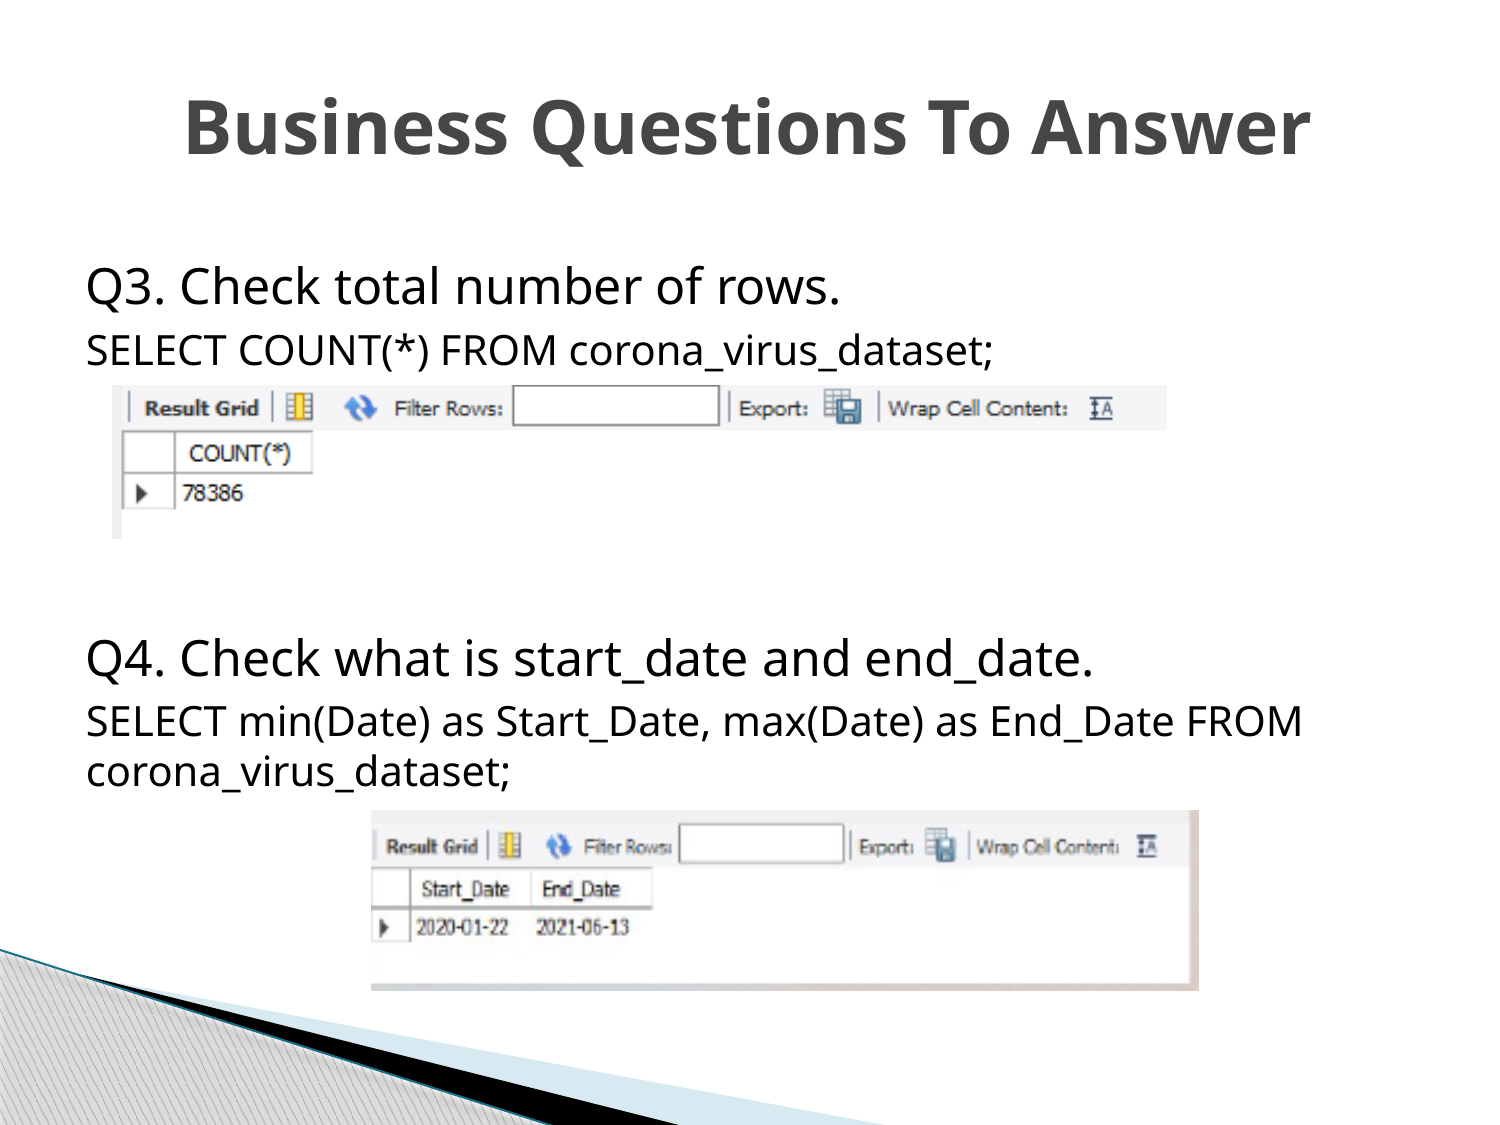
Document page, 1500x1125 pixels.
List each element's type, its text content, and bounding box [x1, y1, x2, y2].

picture [111, 385, 1167, 540]
picture [371, 810, 1200, 991]
title Business Questions To Answer [72, 30, 1423, 219]
list Q3. Check total number of rows. SELECT COUNT(*) FROM corona_virus_dataset; Q4. Check what is start_date and end_date. SELECT min(Date) as Start_Date, max(Date) as End_Date FROM corona_virus_dataset; [53, 172, 1404, 916]
